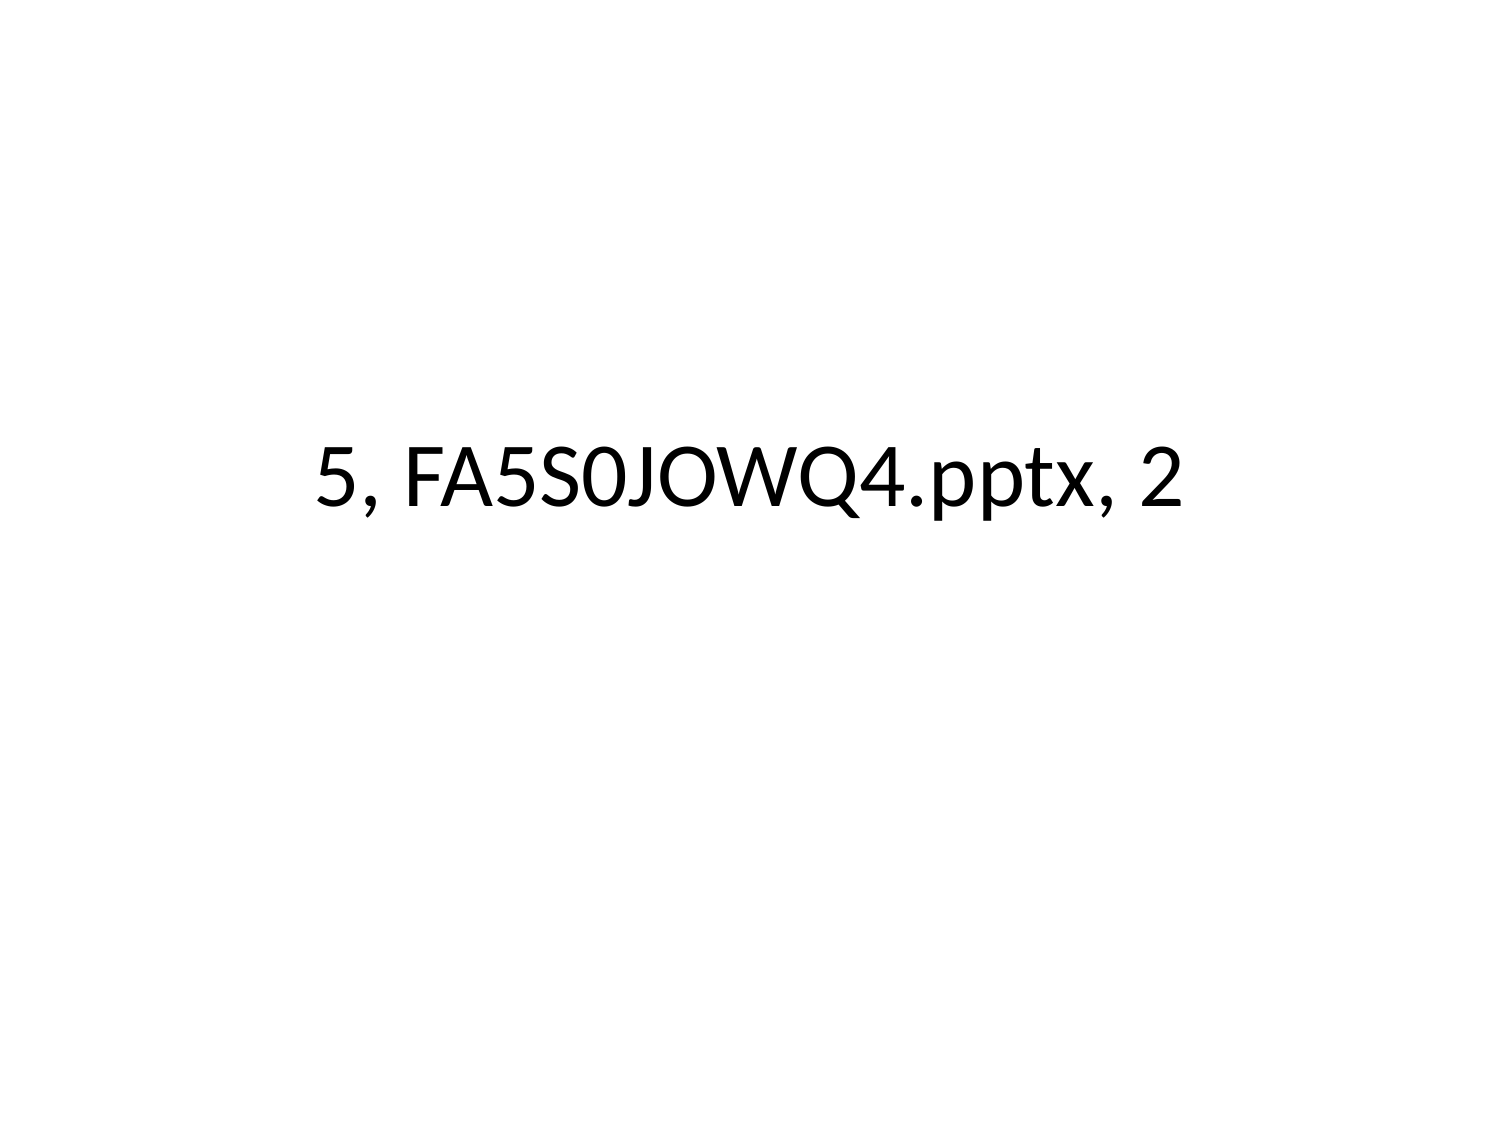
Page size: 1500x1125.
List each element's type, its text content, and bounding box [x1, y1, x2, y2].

title 5, FA5S0JOWQ4.pptx, 2 [112, 349, 1388, 591]
